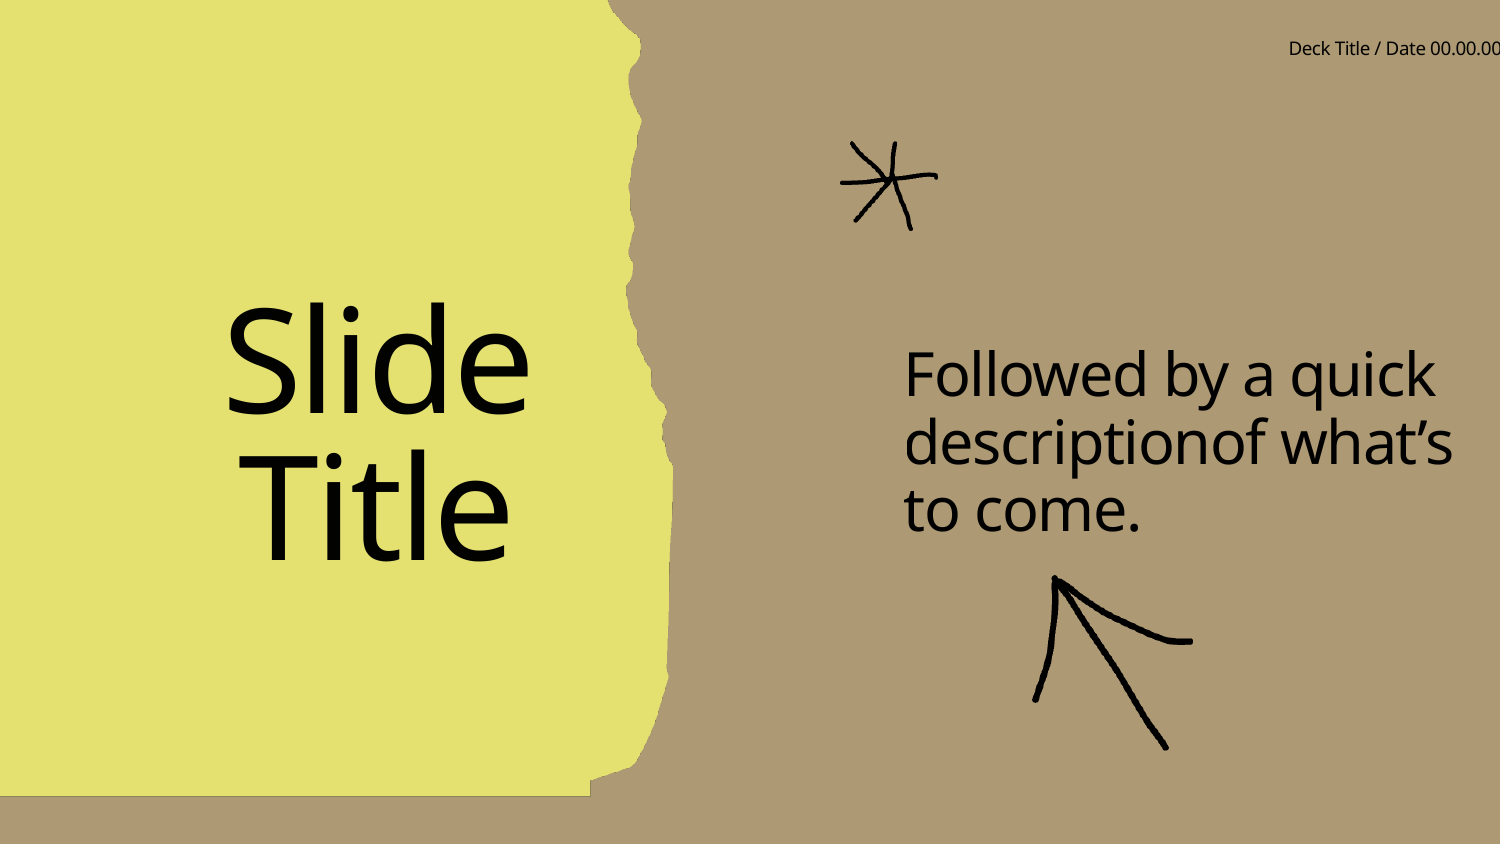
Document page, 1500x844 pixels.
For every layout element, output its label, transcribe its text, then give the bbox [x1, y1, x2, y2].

text_box Followed by a quick description of what’s to come. [889, 340, 1500, 545]
picture [1032, 575, 1193, 751]
text_box Deck Title / Date 00.00.00 [1157, 36, 1500, 60]
picture [840, 141, 938, 231]
picture [0, 0, 673, 797]
